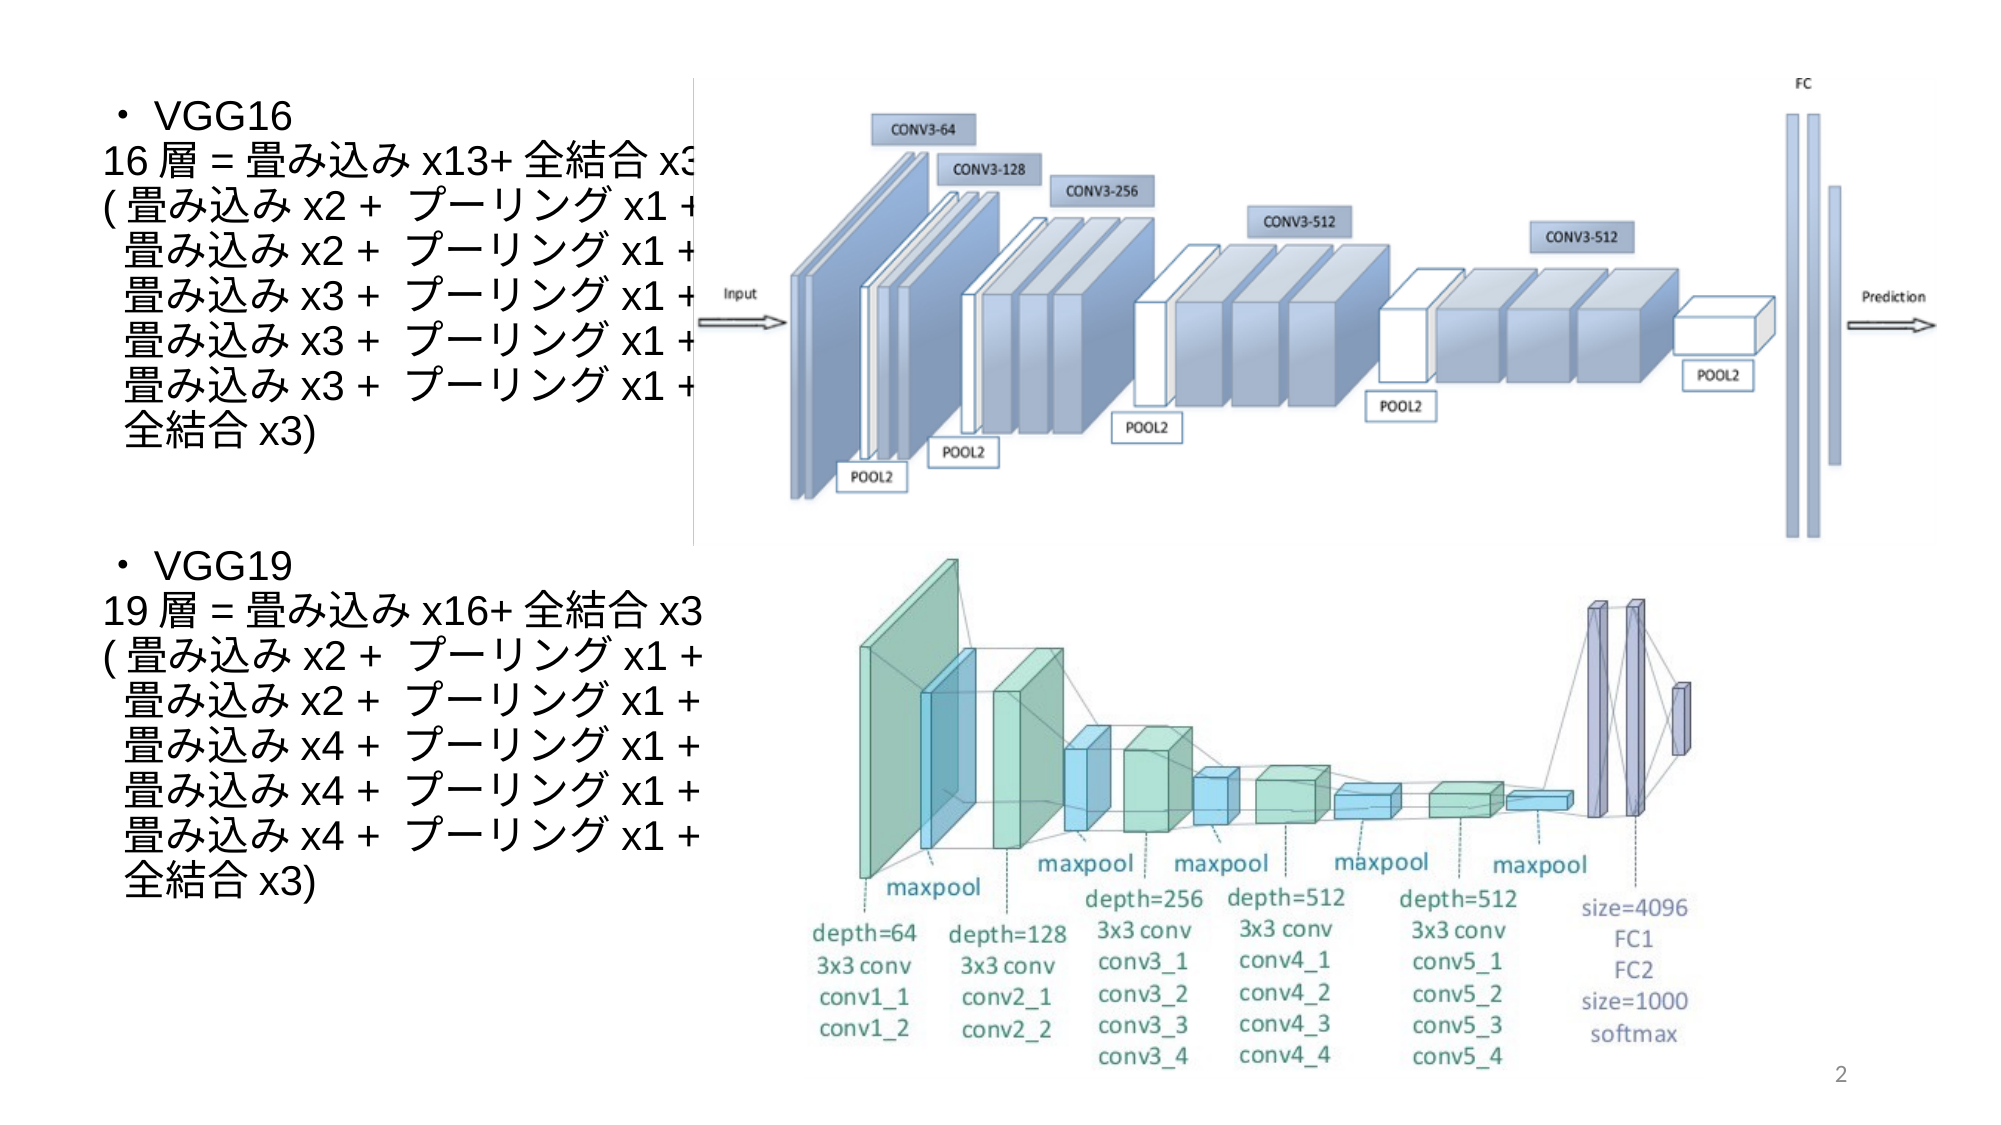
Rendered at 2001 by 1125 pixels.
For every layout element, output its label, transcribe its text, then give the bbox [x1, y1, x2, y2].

slide_number 2 [1412, 1042, 1863, 1103]
picture [686, 78, 1937, 546]
picture [803, 551, 1704, 1079]
title ・VGG16 16層=畳み込みx13+全結合x3 (畳み込みx2 + プーリングx1 + 畳み込みx2 + プーリングx1 + 畳み込みx3 + プーリングx1 + 畳み込みx3 + プーリングx1 + 畳み込みx3 + プーリングx1 + 全結合x3) ・VGG19 19層=畳み込みx16+全結合x3 (畳み込みx2 + プーリングx1 + 畳み込みx2 + プーリングx1 + 畳み込みx4 + プーリングx1 + 畳み込みx4 + プーリングx1 + 畳み込みx4 + プーリングx1 + 全結合x3) [87, 86, 1841, 1079]
